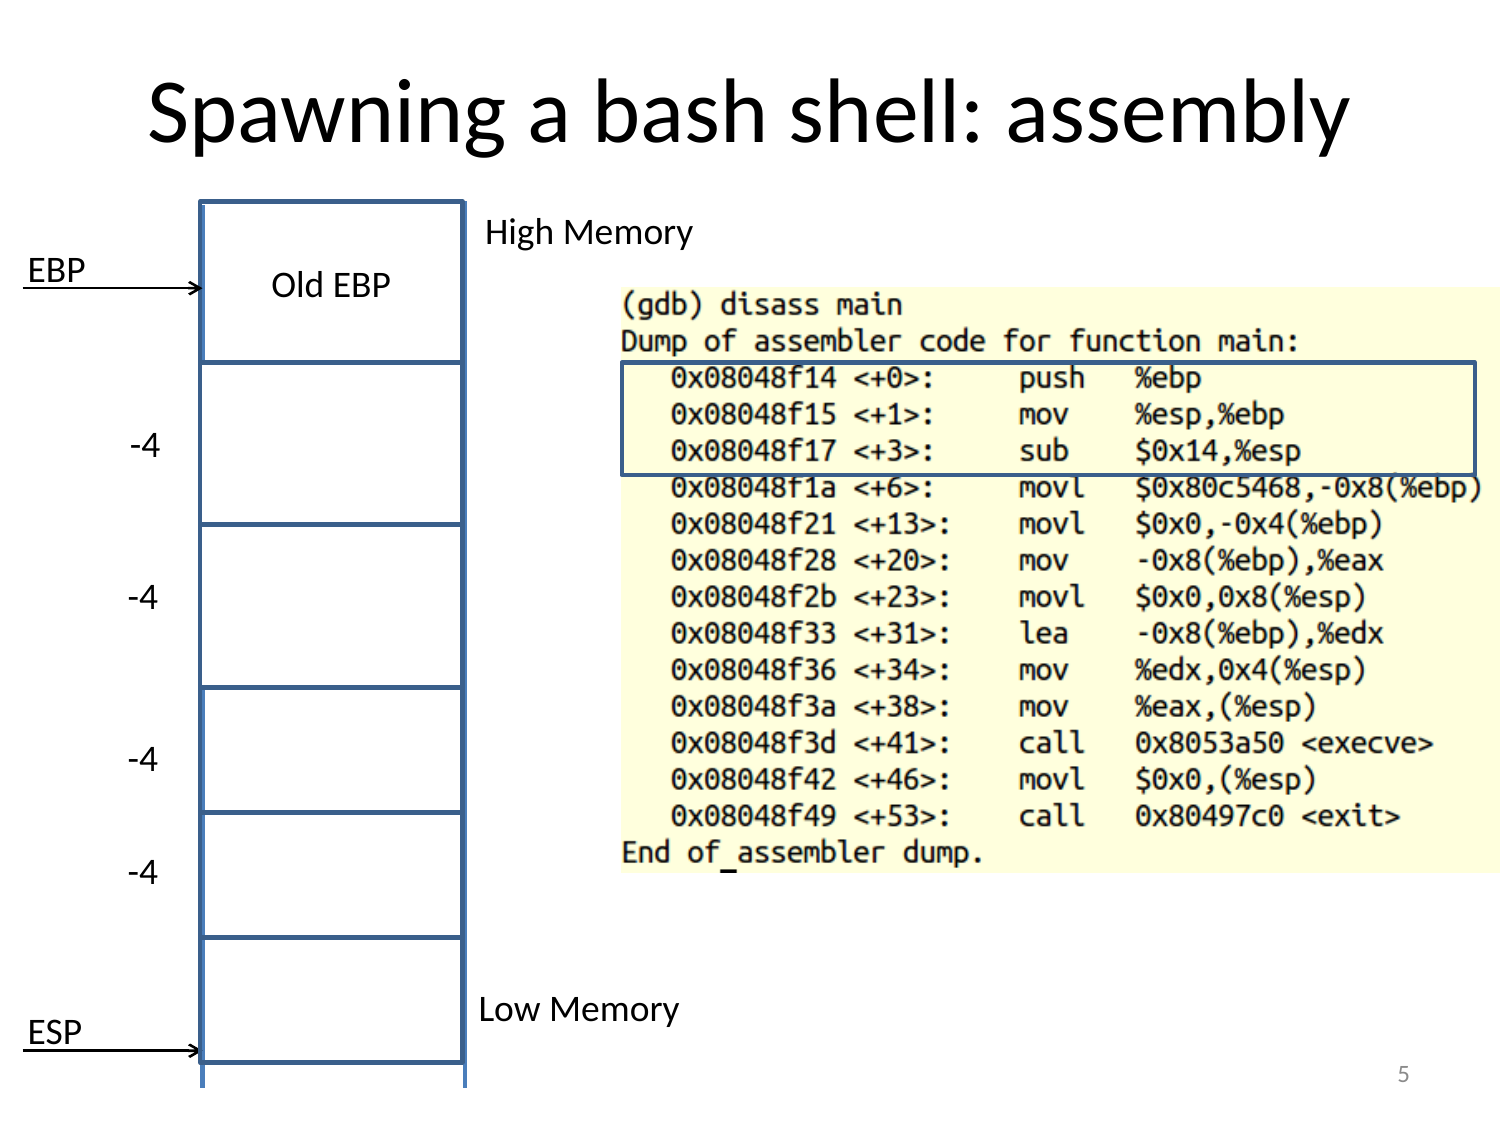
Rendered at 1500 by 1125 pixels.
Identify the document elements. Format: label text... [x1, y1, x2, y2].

text_box [207, 935, 460, 1065]
slide_number 5 [1074, 1042, 1425, 1103]
picture [621, 287, 1500, 873]
text_box Old EBP [198, 199, 465, 360]
text_box [207, 685, 460, 810]
text_box -4 [112, 726, 174, 787]
text_box [207, 360, 460, 523]
title Spawning a bash shell: assembly [75, 12, 1425, 200]
text_box -4 [112, 839, 174, 900]
text_box -4 [112, 564, 174, 625]
text_box ESP [12, 999, 98, 1060]
text_box EBP [12, 237, 101, 298]
text_box High Memory [470, 199, 709, 260]
text_box [207, 810, 460, 935]
text_box [207, 523, 460, 685]
text_box -4 [115, 412, 176, 473]
text_box Low Memory [470, 976, 695, 1037]
